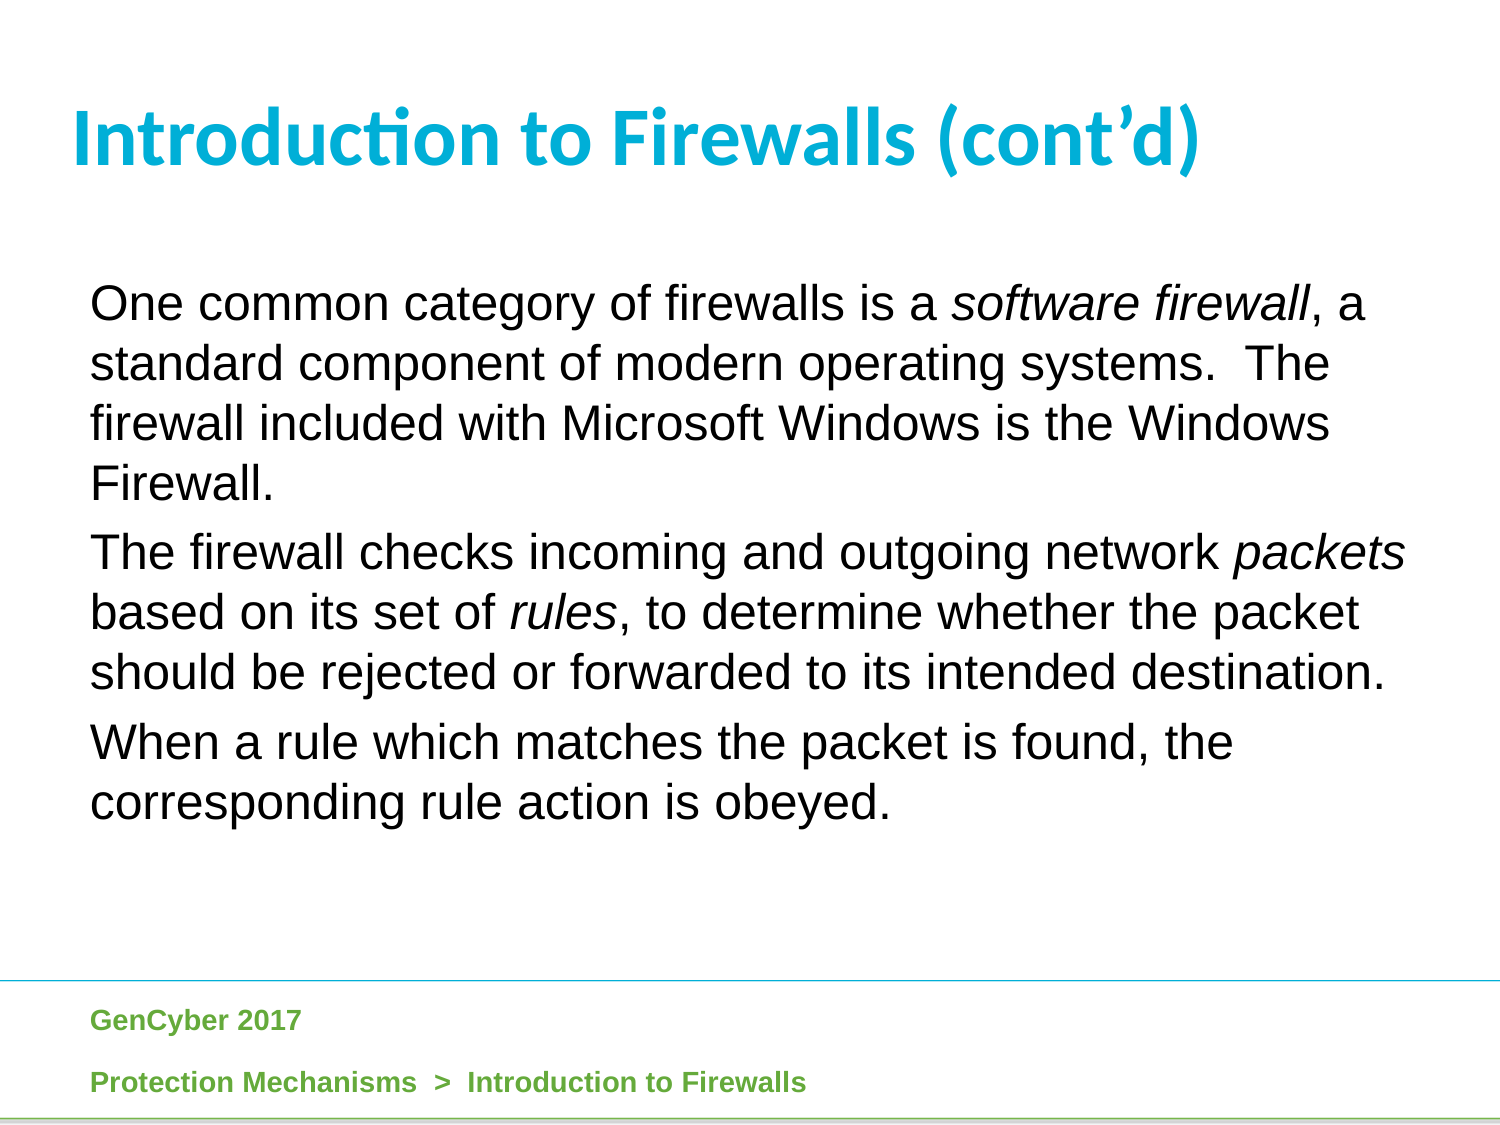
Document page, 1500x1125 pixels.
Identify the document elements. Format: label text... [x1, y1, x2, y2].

text_box Protection Mechanisms > Introduction to Firewalls [74, 1049, 1425, 1113]
title Introduction to Firewalls (cont’d) [0, 75, 1500, 193]
picture [0, 982, 1500, 1125]
list One common category of firewalls is a software firewall, a standard component of modern operating systems. The firewall included with Microsoft Windows is the Windows Firewall. The firewall checks incoming and outgoing network packets based on its set of rules, to determine whether the packet should be rejected or forwarded to its intended destination. When a rule which matches the packet is found, the corresponding rule action is obeyed. [75, 262, 1425, 900]
